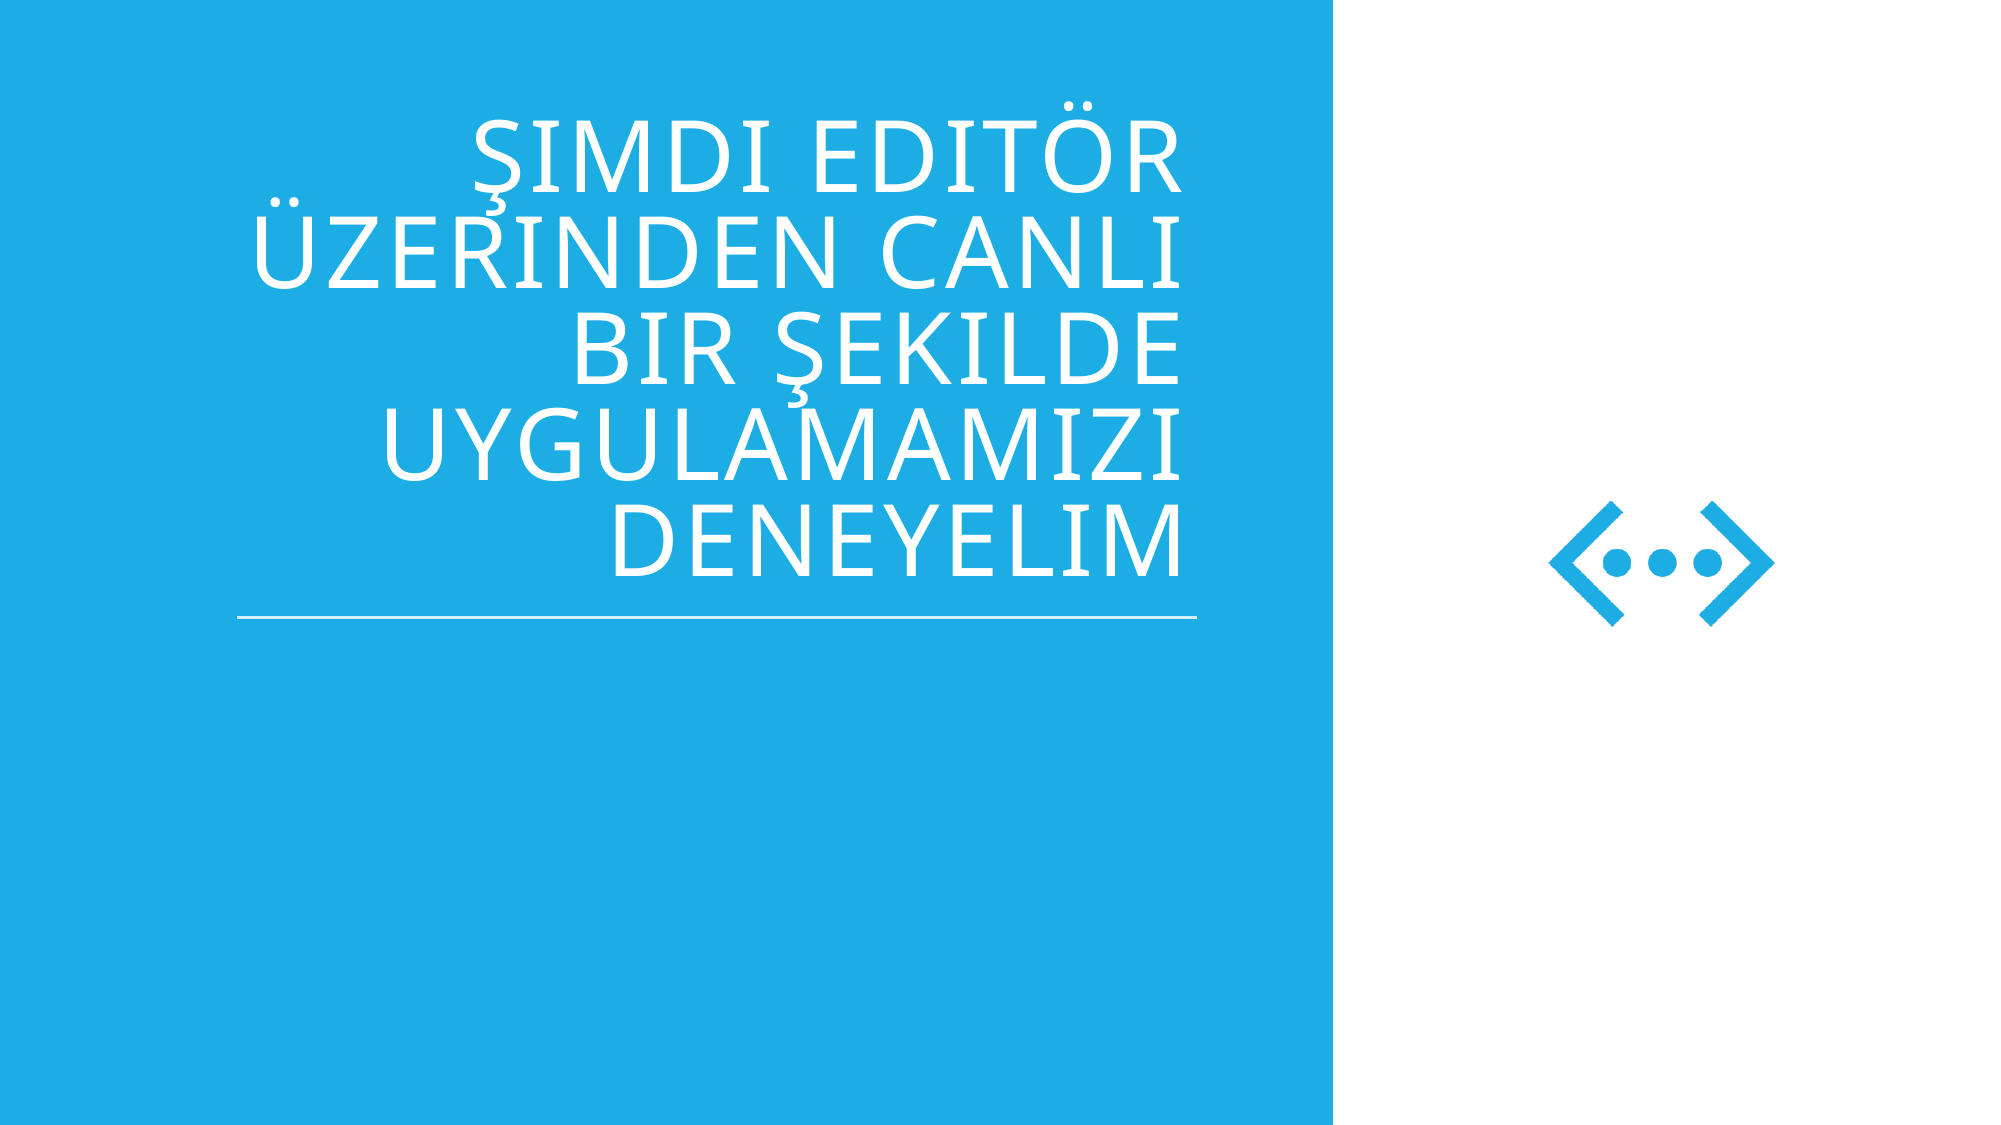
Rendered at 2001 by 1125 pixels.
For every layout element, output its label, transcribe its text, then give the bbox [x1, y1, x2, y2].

title Şimdi Editör Üzerinden Canlı Bir Şekilde Uygulamamızı Deneyelim [104, 104, 1205, 603]
text_box [1334, 0, 2000, 1125]
picture [1526, 426, 1798, 698]
text_box [0, 0, 1334, 1125]
